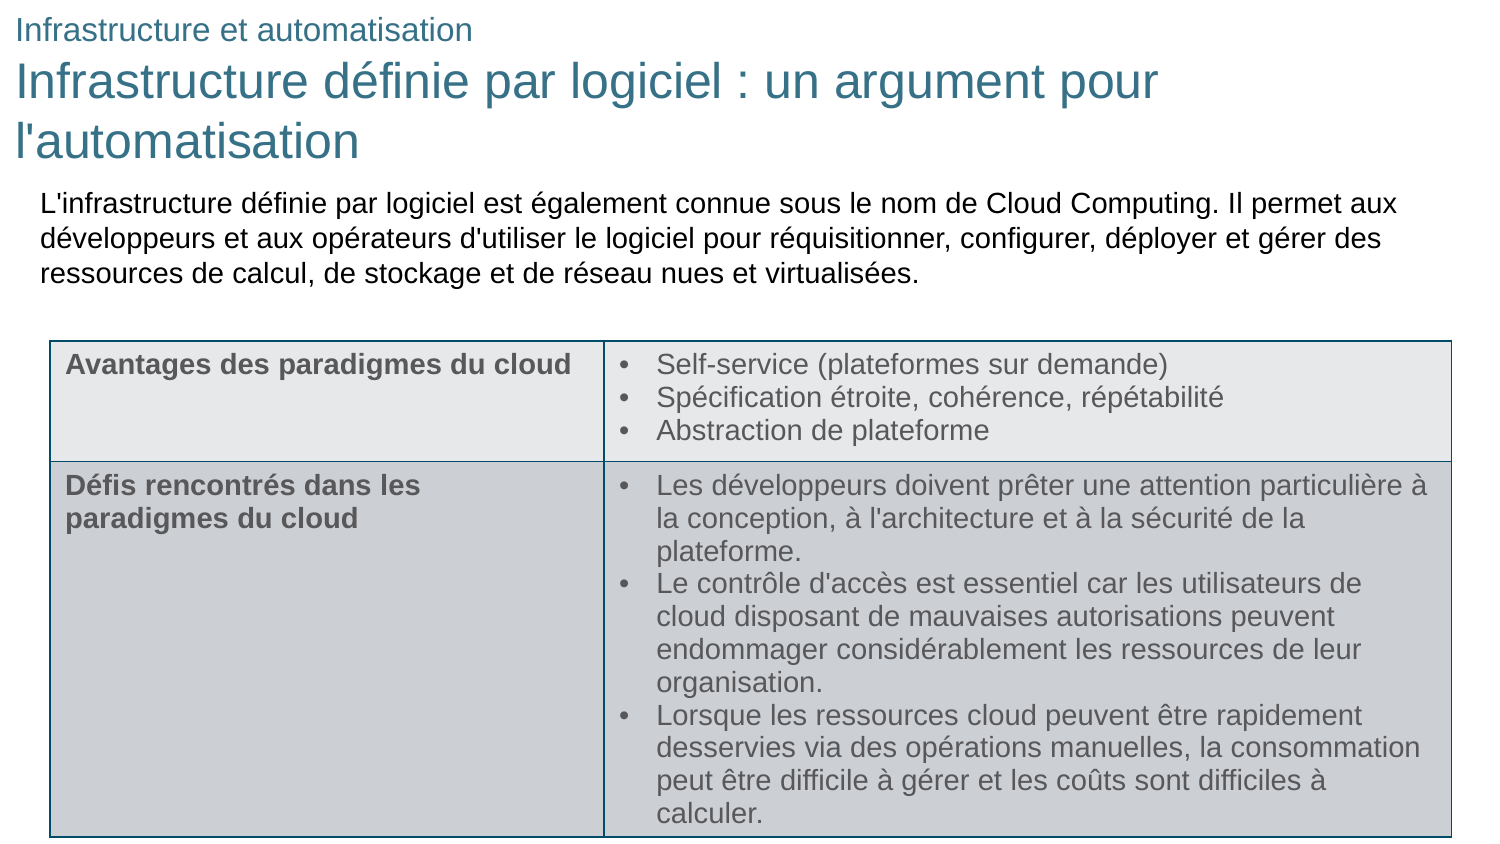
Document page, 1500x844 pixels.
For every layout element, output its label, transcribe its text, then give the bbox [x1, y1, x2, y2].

table_cell Défis rencontrés dans les paradigmes du cloud [51, 462, 603, 836]
table_cell Les développeurs doivent prêter une attention particulière à la conception, à l'architecture et à la sécurité de la plateforme. Le contrôle d'accès est essentiel car les utilisateurs de cloud disposant de mauvaises autorisations peuvent endommager considérablement les ressources de leur organisation. Lorsque les ressources cloud peuvent être rapidement desservies via des opérations manuelles, la consommation peut être difficile à gérer et les coûts sont difficiles à calculer. [605, 462, 1451, 836]
table_header Self-service (plateformes sur demande) Spécification étroite, cohérence, répétabilité Abstraction de plateforme [605, 342, 1451, 461]
list L'infrastructure définie par logiciel est également connue sous le nom de Cloud Computing. Il permet aux développeurs et aux opérateurs d'utiliser le logiciel pour réquisitionner, configurer, déployer et gérer des ressources de calcul, de stockage et de réseau nues et virtualisées. [25, 177, 1475, 269]
title Infrastructure et automatisation Infrastructure définie par logiciel : un argument pour l'automatisation [0, 6, 1500, 171]
table_header Avantages des paradigmes du cloud [51, 342, 603, 461]
